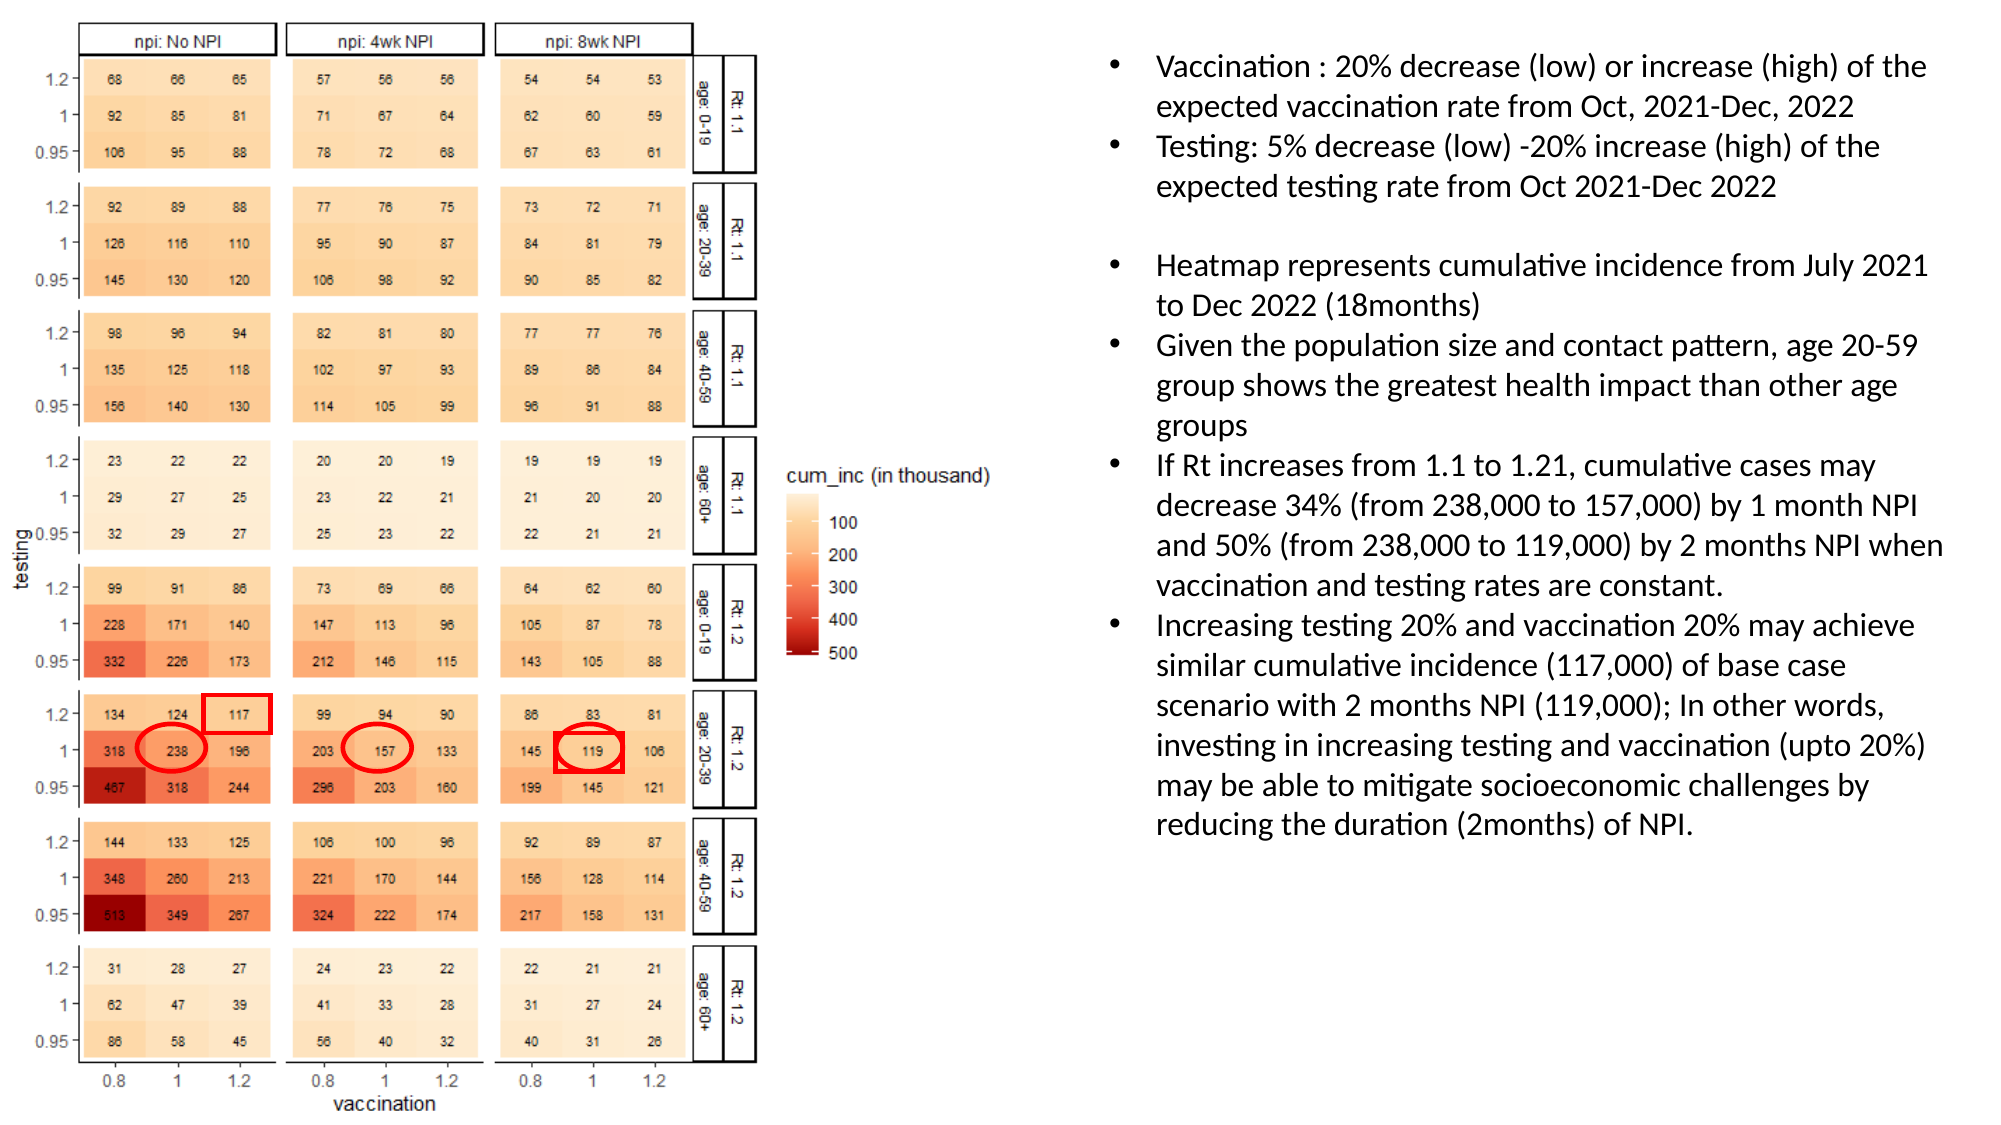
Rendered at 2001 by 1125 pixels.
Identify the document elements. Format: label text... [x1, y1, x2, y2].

picture [0, 13, 1011, 1125]
text_box Vaccination : 20% decrease (low) or increase (high) of the expected vaccination rate from Oct, 2021-Dec, 2022 Testing: 5% decrease (low) -20% increase (high) of the expected testing rate from Oct 2021-Dec 2022 Heatmap represents cumulative incidence from July 2021 to Dec 2022 (18months) Given the population size and contact pattern, age 20-59 group shows the greatest health impact than other age groups If Rt increases from 1.1 to 1.21, cumulative cases may decrease 34% (from 238,000 to 157,000) by 1 month NPI and 50% (from 238,000 to 119,000) by 2 months NPI when vaccination and testing rates are constant. Increasing testing 20% and vaccination 20% may achieve similar cumulative incidence (117,000) of base case scenario with 2 months NPI (119,000); In other words, investing in increasing testing and vaccination (upto 20%) may be able to mitigate socioeconomic challenges by reducing the duration (2months) of NPI. [1094, 36, 1978, 930]
